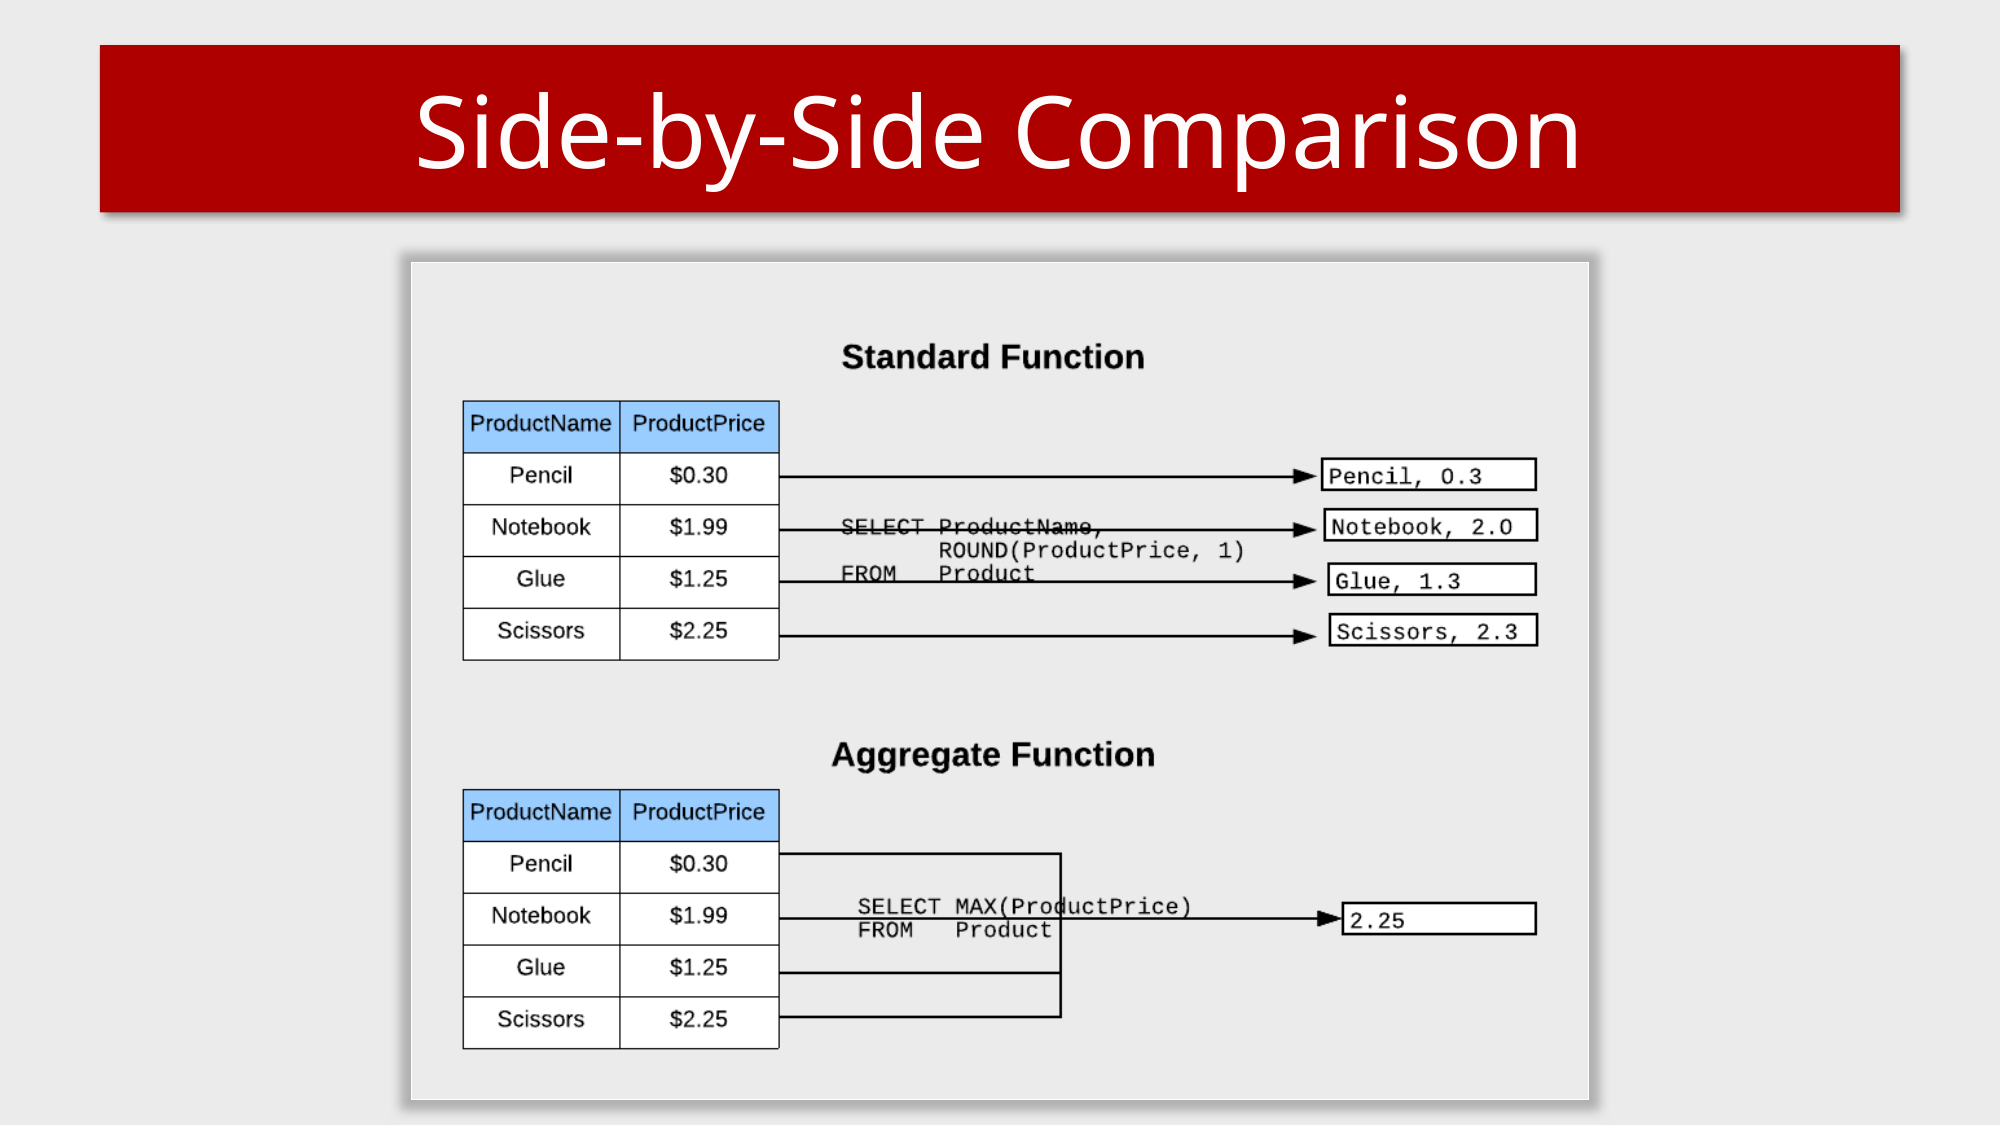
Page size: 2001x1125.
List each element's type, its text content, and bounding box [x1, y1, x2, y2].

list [410, 262, 1590, 1101]
title Side-by-Side Comparison [99, 45, 1900, 213]
